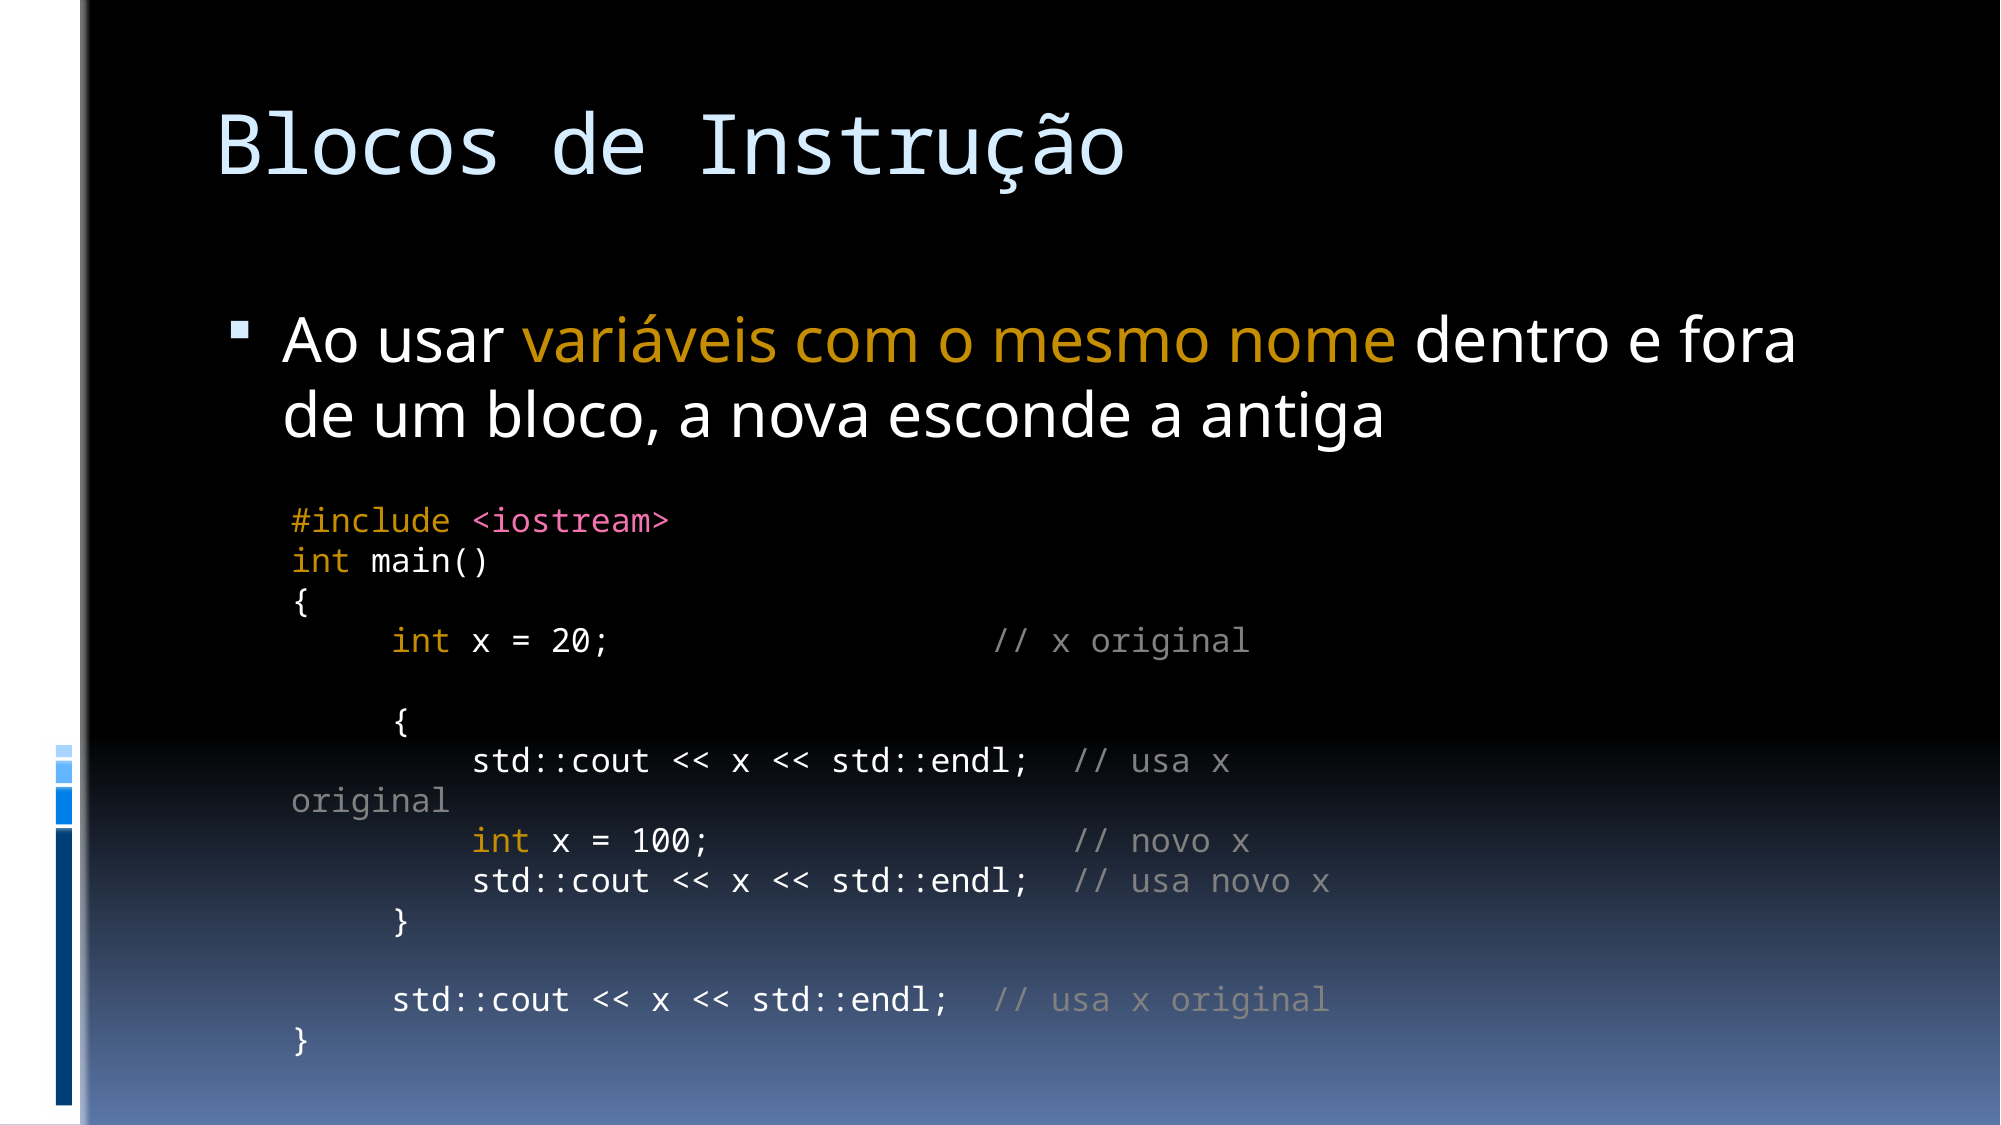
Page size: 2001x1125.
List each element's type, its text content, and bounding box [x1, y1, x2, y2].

title Blocos de Instrução [200, 83, 1900, 234]
text_box #include <iostream> int main() { int x = 20; // x original { std::cout << x << std::endl; // usa x original int x = 100; // novo x std::cout << x << std::endl; // usa novo x } std::cout << x << std::endl; // usa x original } [276, 492, 1367, 1066]
list Ao usar variáveis com o mesmo nome dentro e fora de um bloco, a nova esconde a antiga [200, 292, 1900, 1043]
